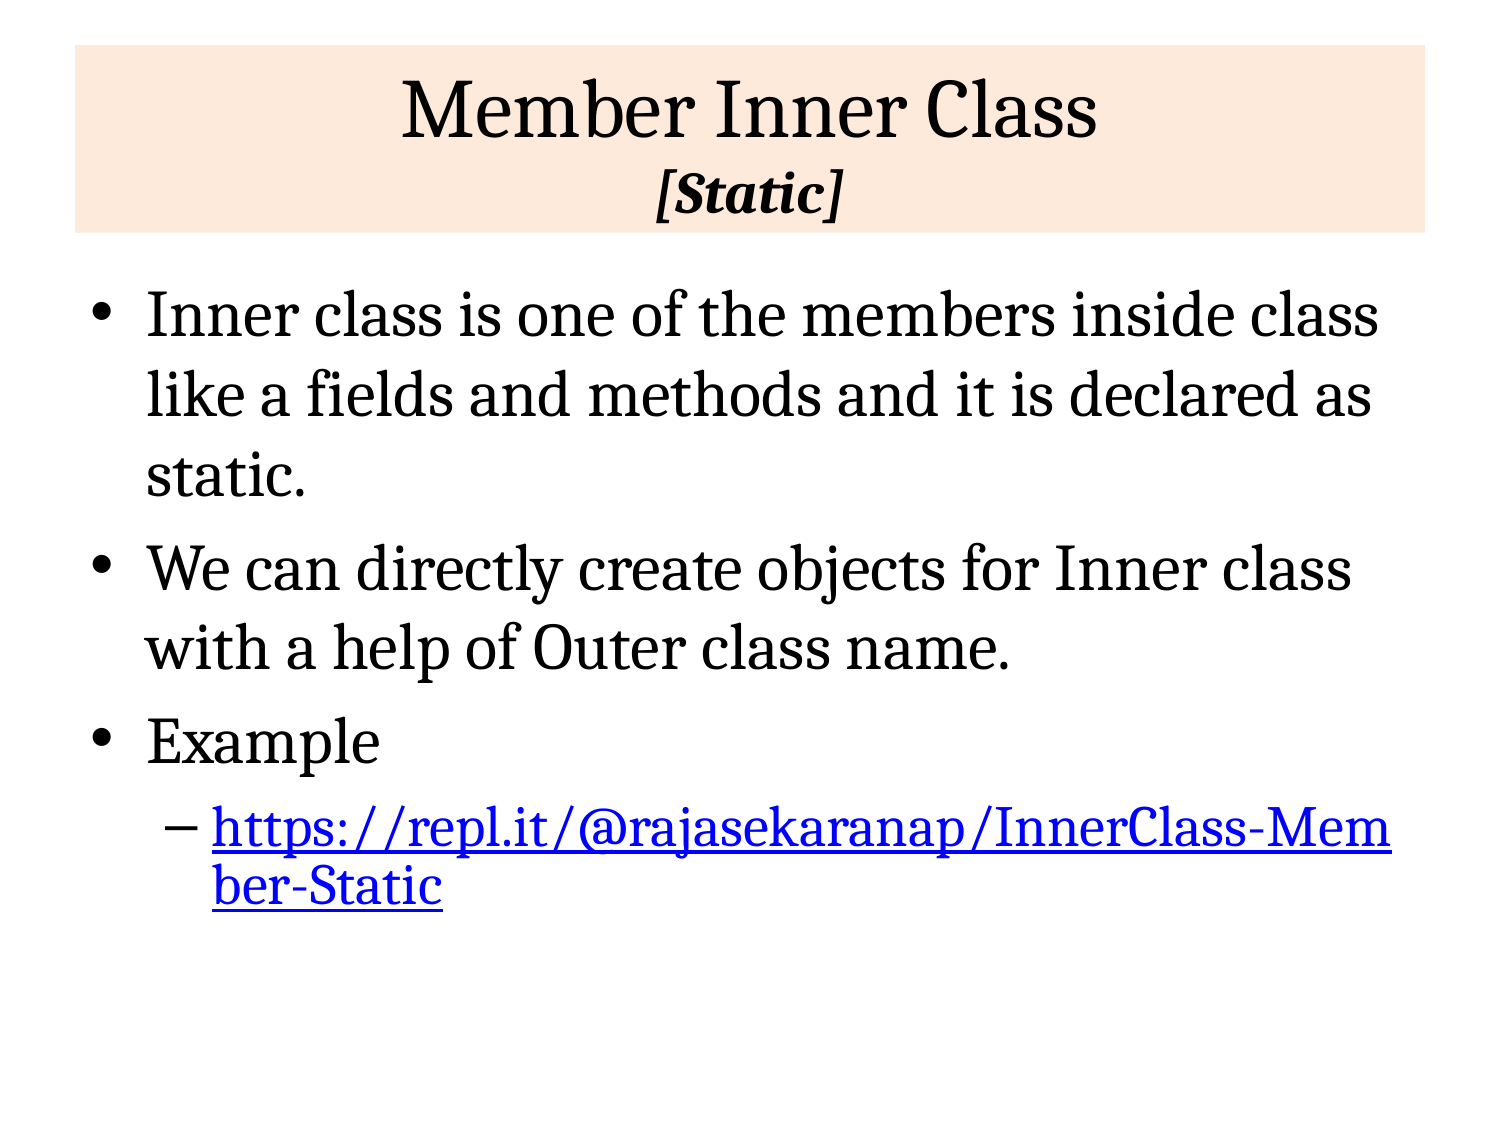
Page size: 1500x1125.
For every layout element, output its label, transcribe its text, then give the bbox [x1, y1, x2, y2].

list Inner class is one of the members inside class like a fields and methods and it is declared as static. We can directly create objects for Inner class with a help of Outer class name. Example https://repl.it/@rajasekaranap/InnerClass-Member-Static [75, 262, 1425, 1005]
title Member Inner Class [Static] [75, 45, 1425, 233]
